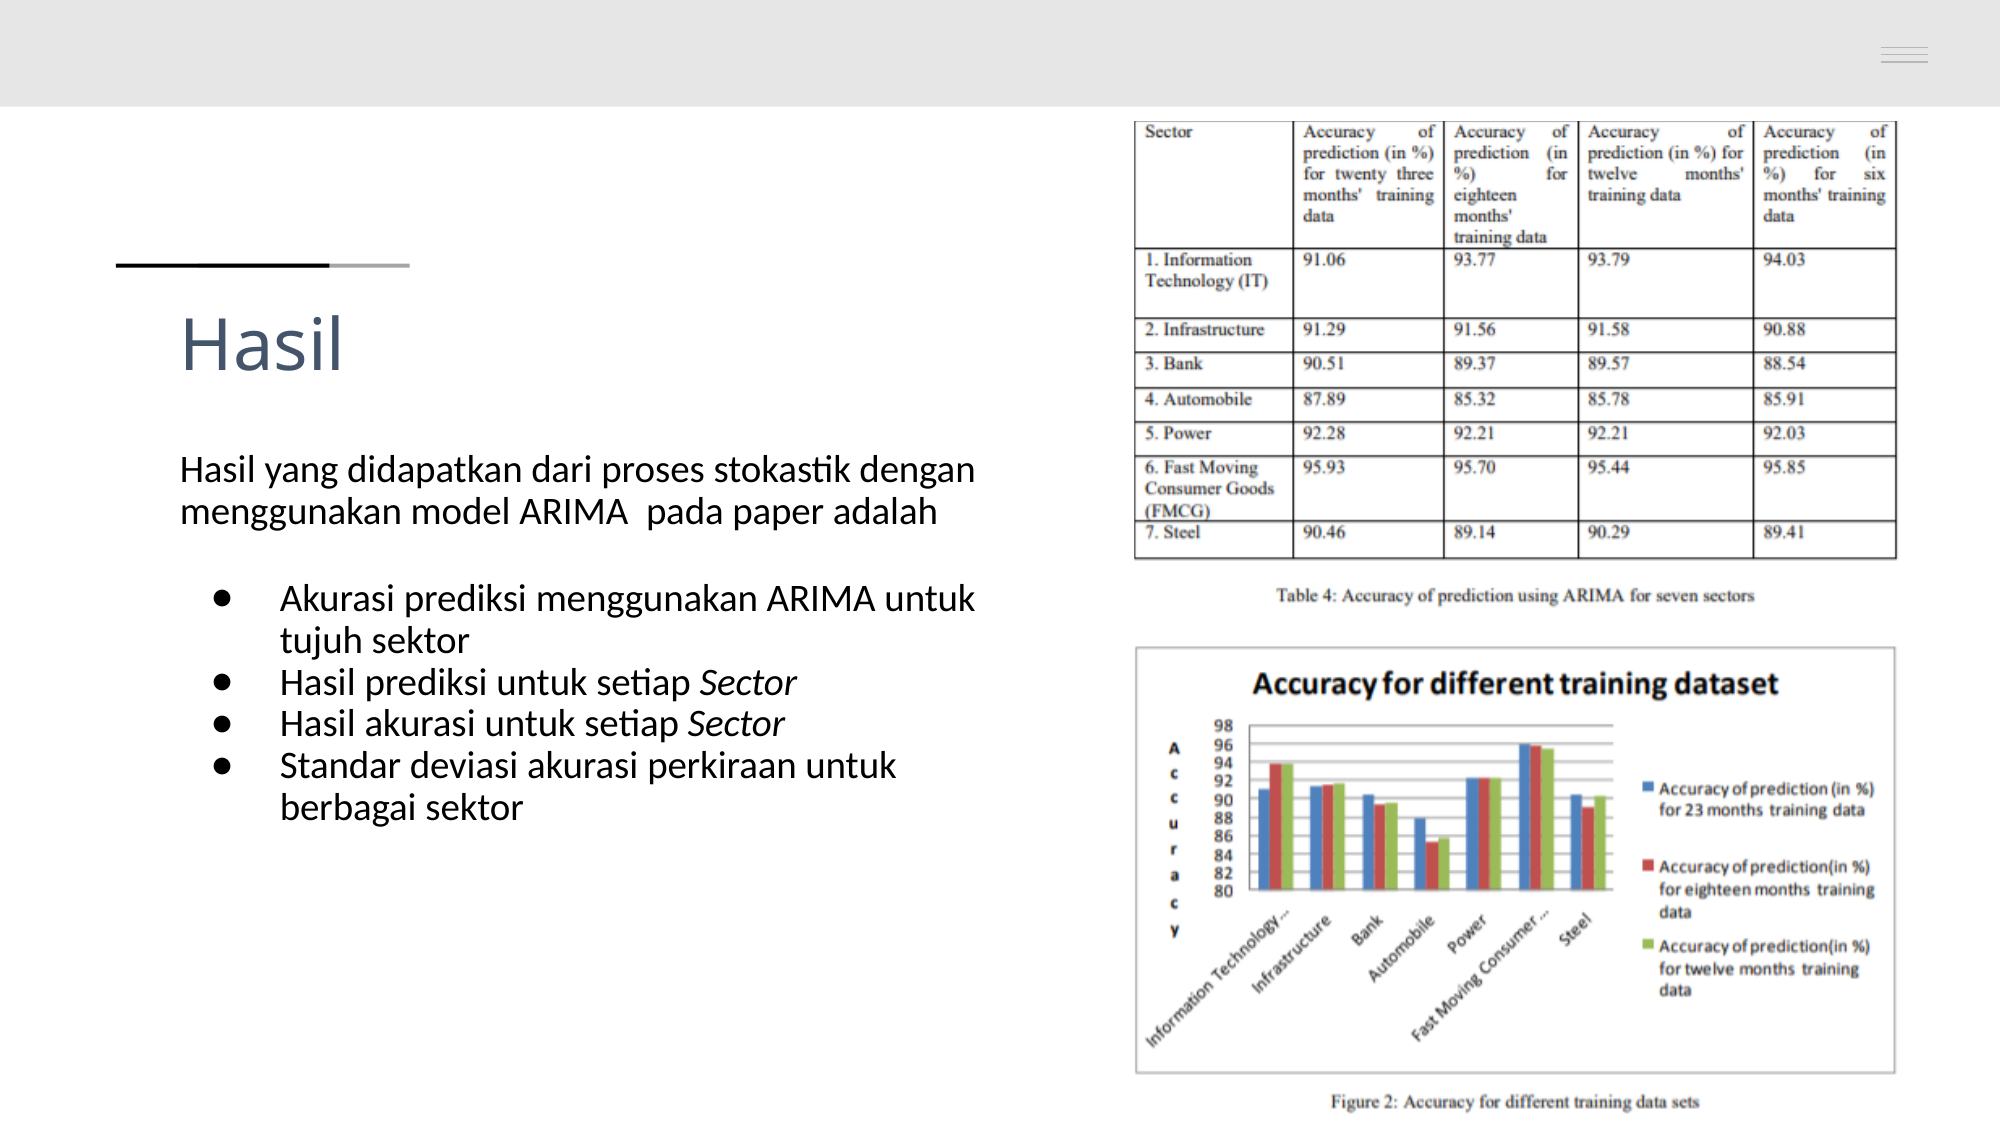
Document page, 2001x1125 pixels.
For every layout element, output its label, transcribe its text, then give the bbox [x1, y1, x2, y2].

list Hasil yang didapatkan dari proses stokastik dengan menggunakan model ARIMA pada paper adalah Akurasi prediksi menggunakan ARIMA untuk tujuh sektor Hasil prediksi untuk setiap Sector Hasil akurasi untuk setiap Sector Standar deviasi akurasi perkiraan untuk berbagai sektor [159, 429, 1012, 985]
picture [1134, 121, 1907, 1125]
title Hasil [159, 288, 1012, 403]
